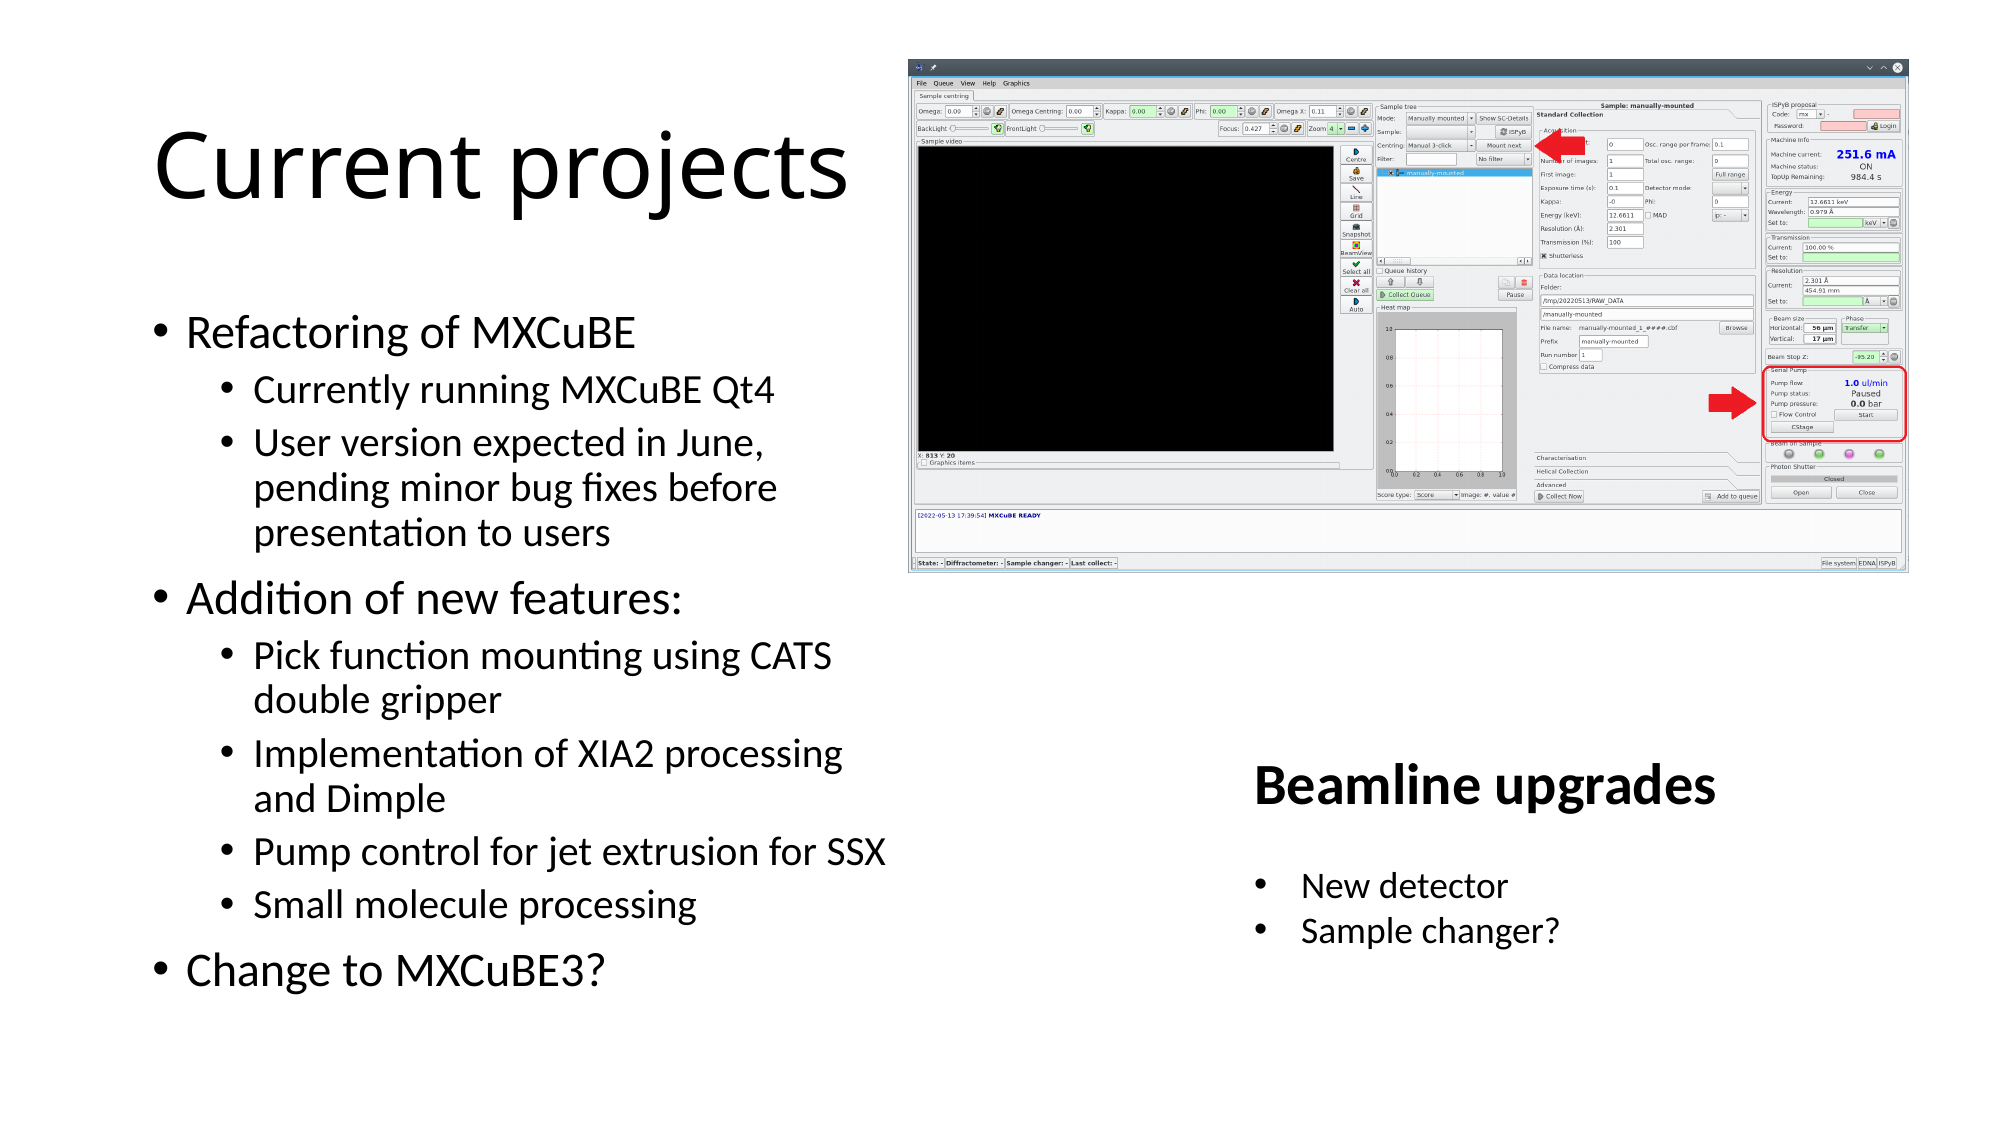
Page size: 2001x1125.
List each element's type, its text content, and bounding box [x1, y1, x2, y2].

title Current projects [137, 59, 908, 278]
list Refactoring of MXCuBE Currently running MXCuBE Qt4 User version expected in June, pending minor bug fixes before presentation to users Addition of new features: Pick function mounting using CATS double gripper Implementation of XIA2 processing and Dimple Pump control for jet extrusion for SSX Small molecule processing Change to MXCuBE3? [137, 299, 909, 1014]
text_box Beamline upgrades New detector Sample changer? [1239, 738, 1816, 959]
picture [908, 59, 1909, 573]
